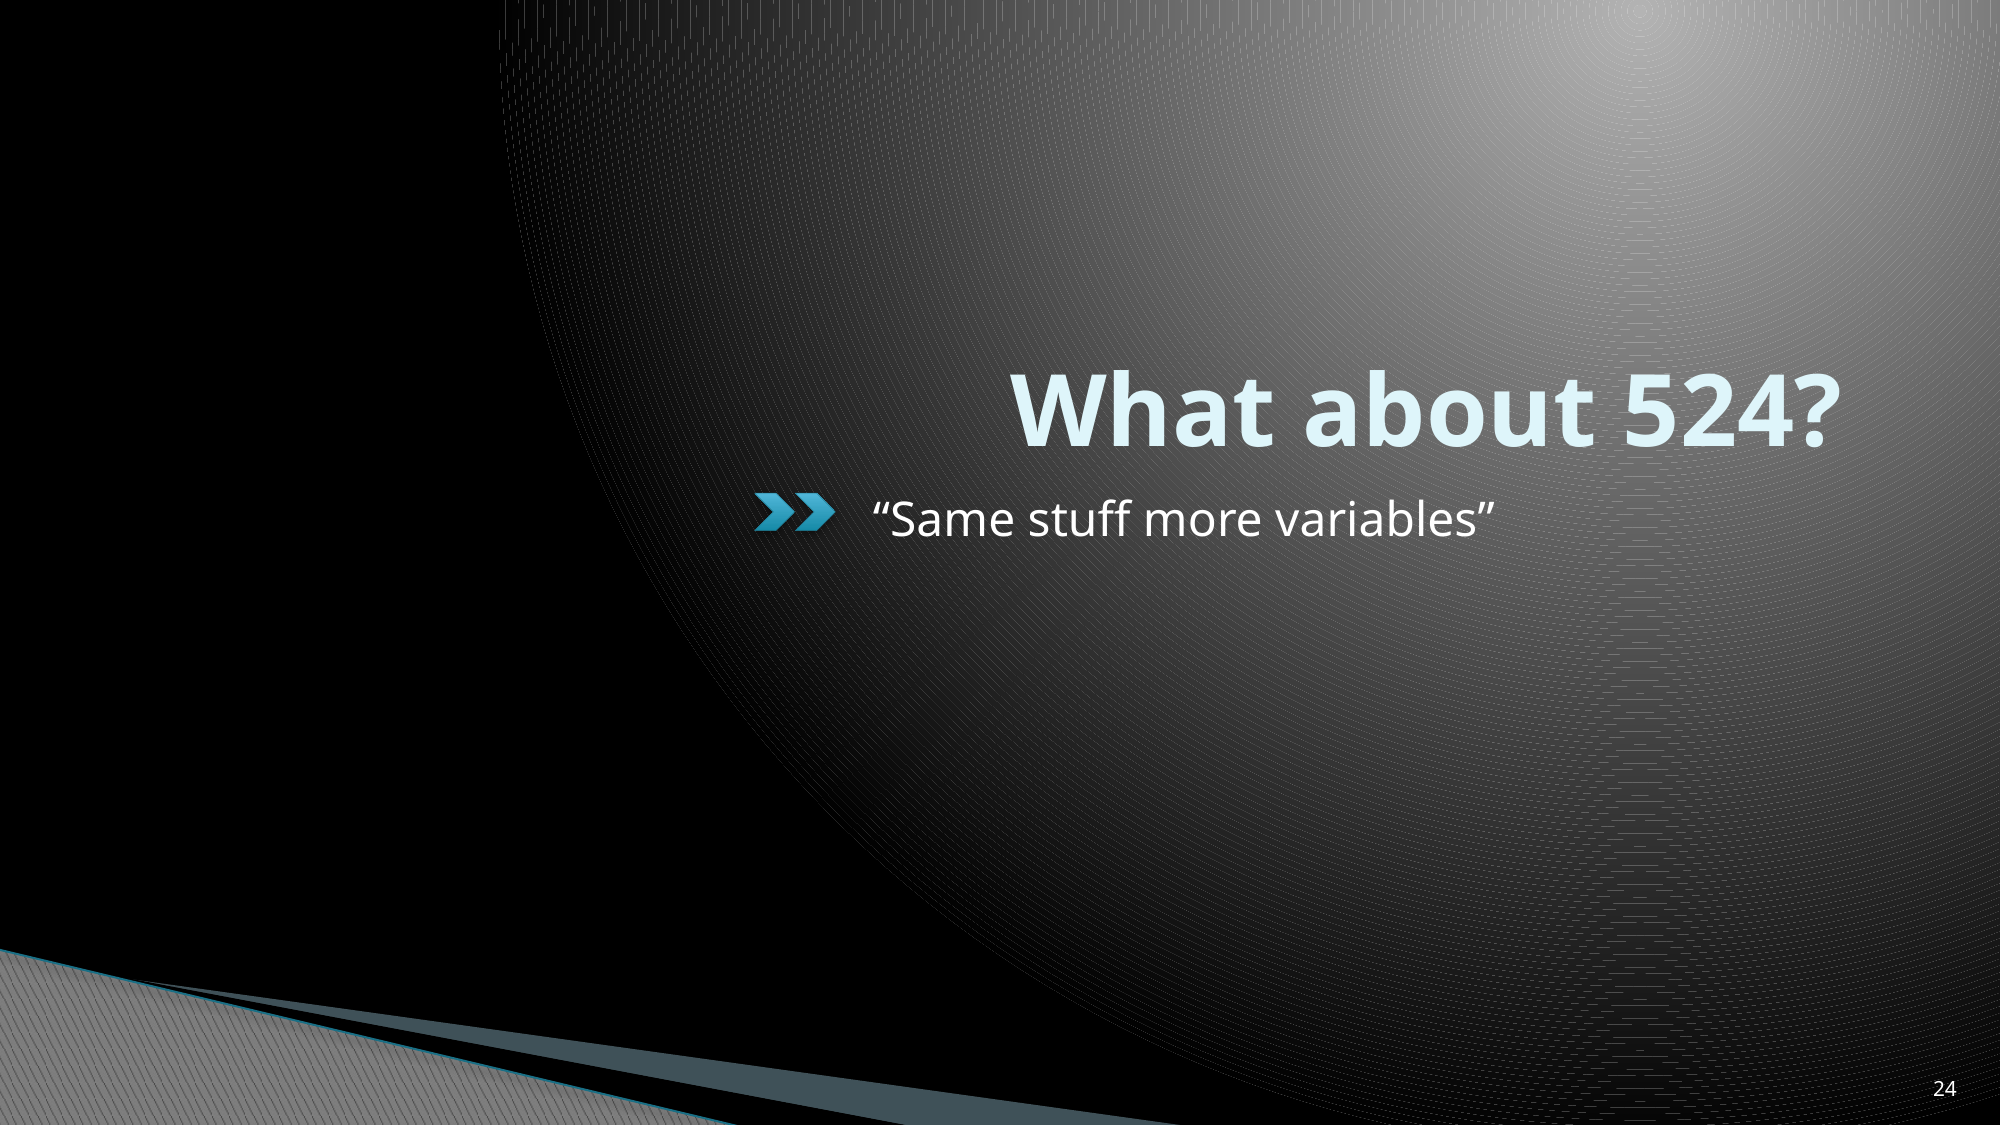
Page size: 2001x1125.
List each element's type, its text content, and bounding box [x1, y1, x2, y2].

list “Same stuff more variables” [858, 480, 1858, 720]
slide_number 24 [1891, 1051, 1972, 1112]
title What about 524? [157, 173, 1858, 474]
picture [0, 952, 724, 1125]
